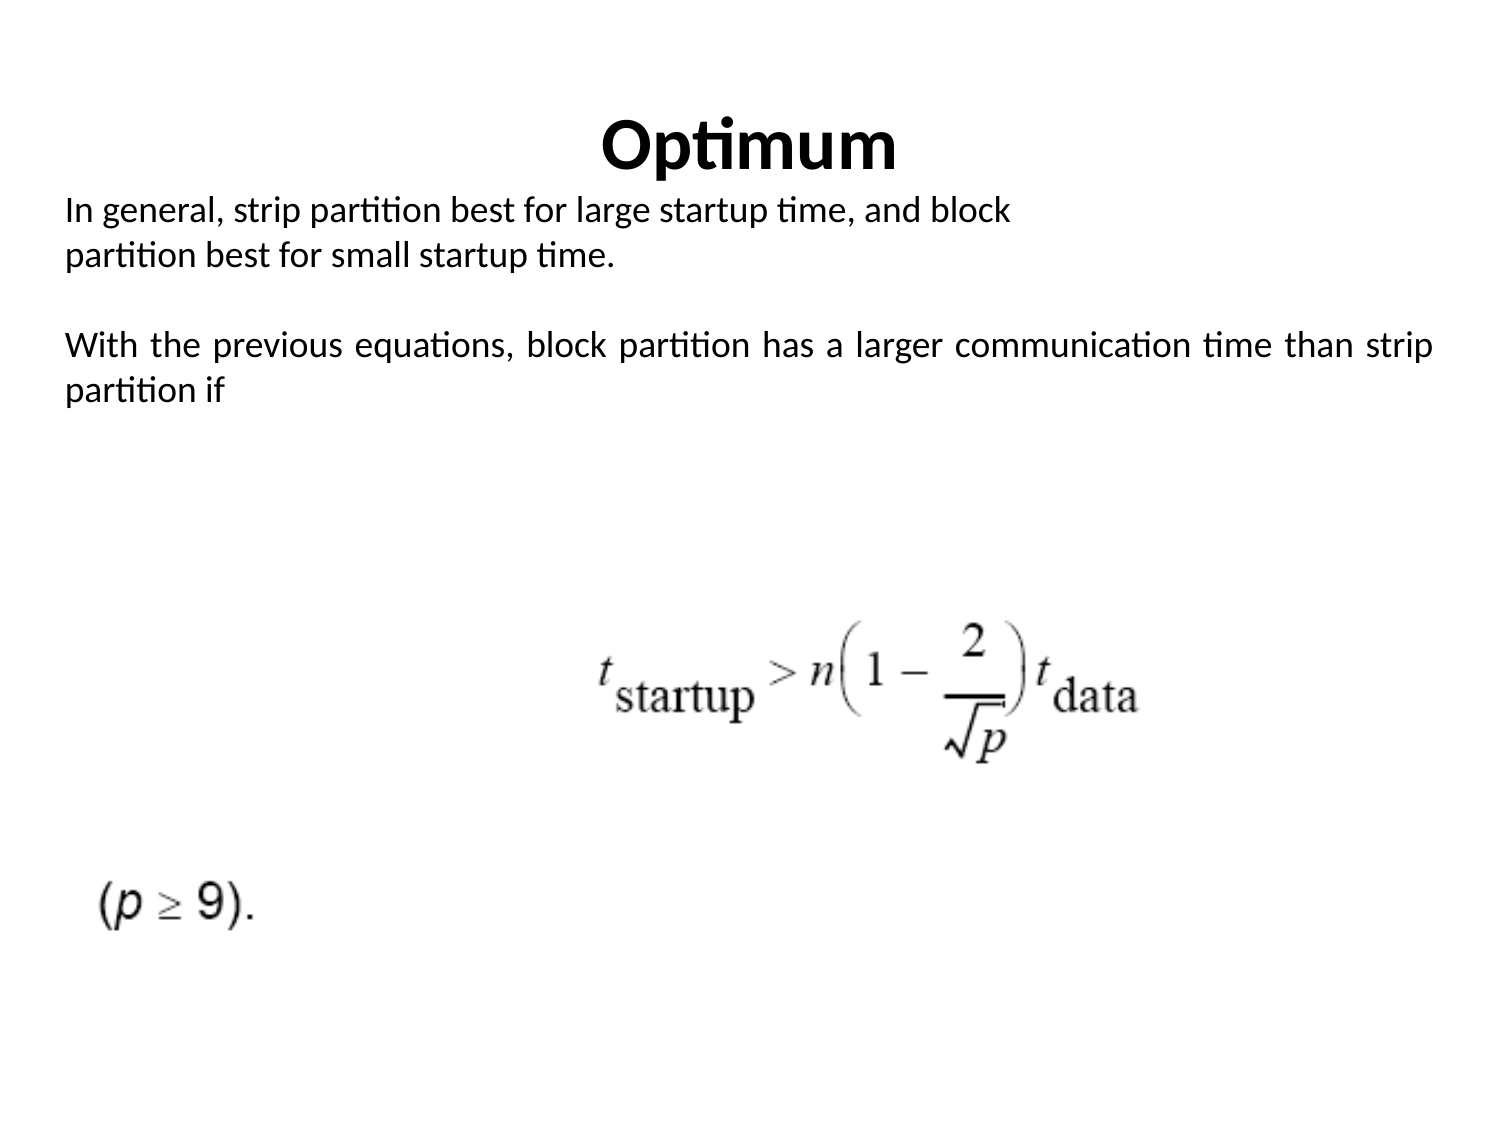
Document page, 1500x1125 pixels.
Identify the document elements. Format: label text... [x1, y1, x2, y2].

text_box Optimum In general, strip partition best for large startup time, and block partition best for small startup time. With the previous equations, block partition has a larger communication time than strip partition if [50, 87, 1450, 418]
picture [74, 599, 1151, 943]
